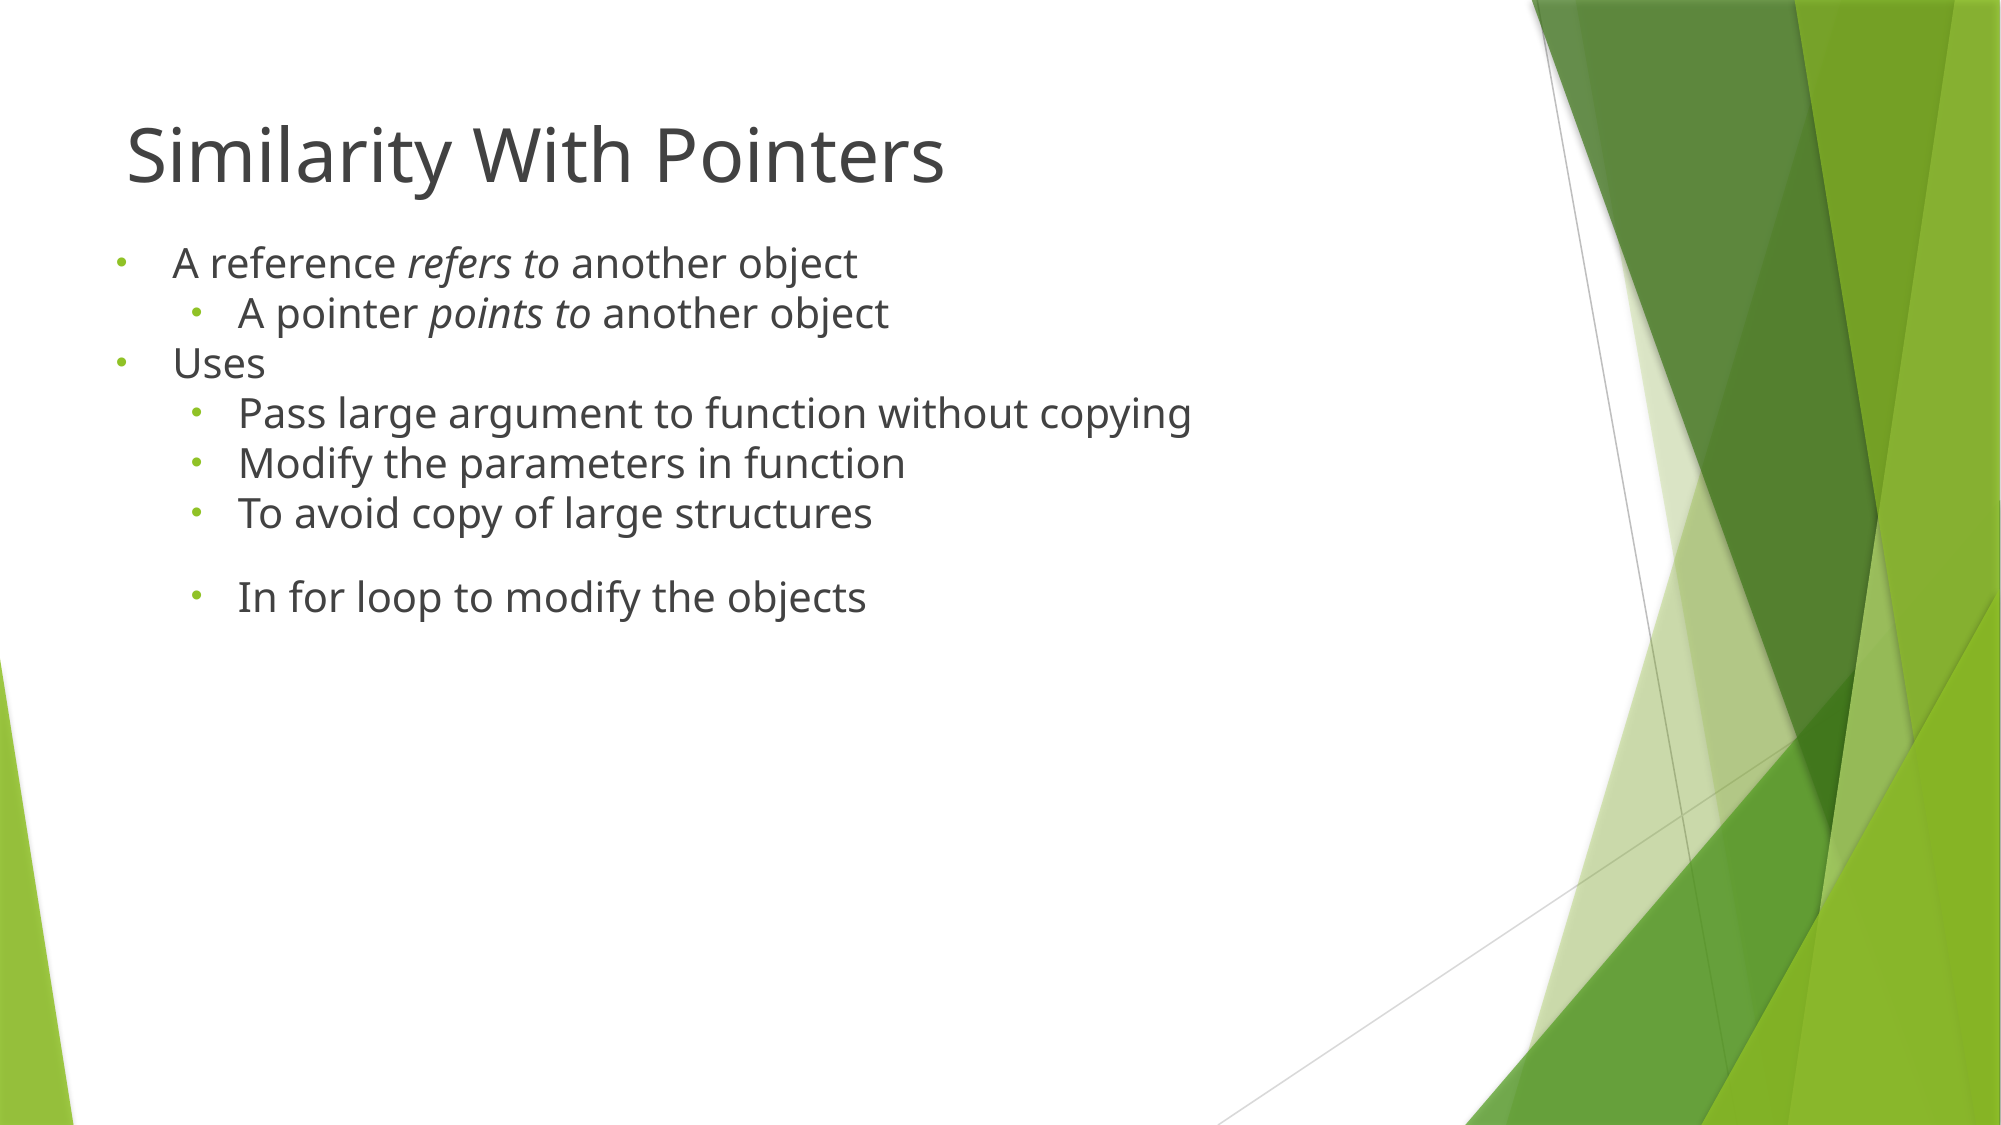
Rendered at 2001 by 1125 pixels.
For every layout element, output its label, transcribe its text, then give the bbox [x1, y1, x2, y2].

title Similarity With Pointers [111, 99, 1522, 317]
list A reference refers to another object A pointer points to another object Uses Pass large argument to function without copying Modify the parameters in function To avoid copy of large structures In for loop to modify the objects [100, 229, 1512, 866]
